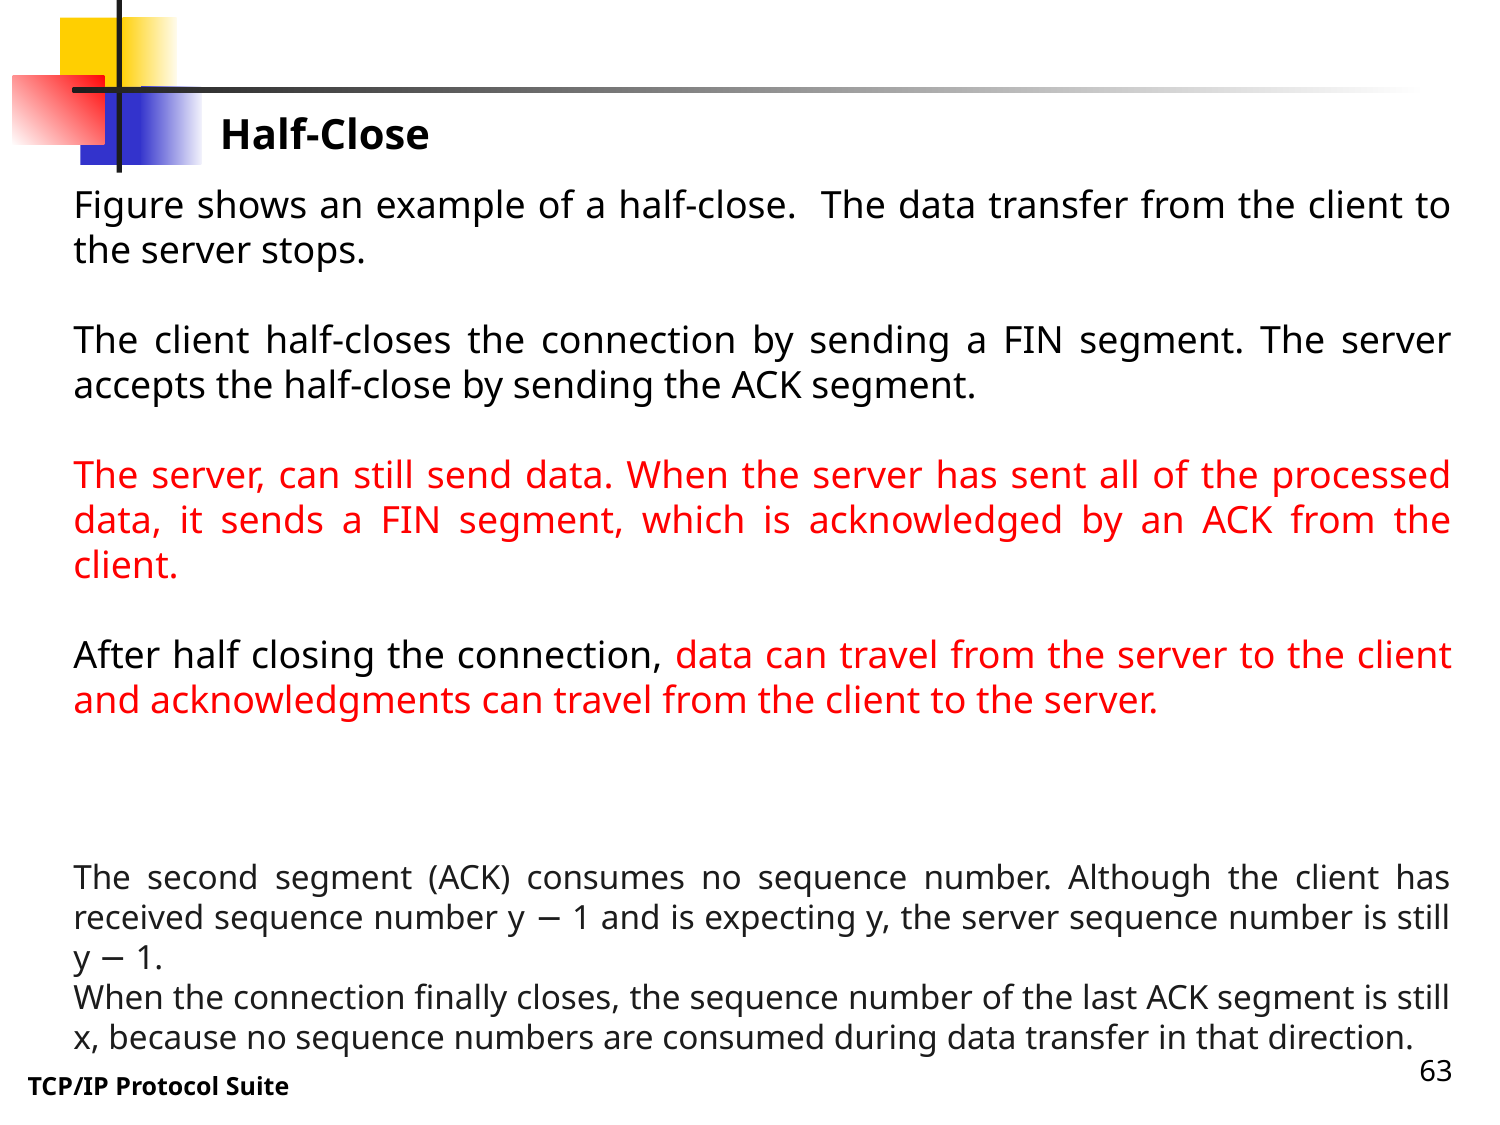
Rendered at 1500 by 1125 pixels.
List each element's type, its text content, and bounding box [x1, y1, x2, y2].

text_box [72, 87, 1423, 93]
text_box [80, 93, 116, 165]
text_box Half-Close [205, 100, 446, 166]
text_box [122, 17, 177, 86]
text_box [60, 17, 116, 86]
footer TCP/IP Protocol Suite [12, 1032, 488, 1108]
text_box [116, 93, 122, 173]
slide_number 63 [1155, 1064, 1468, 1100]
text_box Figure shows an example of a half-close. The data transfer from the client to the server stops. The client half-closes the connection by sending a FIN segment. The server accepts the half-close by sending the ACK segment. The server, can still send data. When the server has sent all of the processed data, it sends a FIN segment, which is acknowledged by an ACK from the client. After half closing the connection, data can travel from the server to the client and acknowledgments can travel from the client to the server. The second segment (ACK) consumes no sequence number. Although the client has received sequence number y − 1 and is expecting y, the server sequence number is still y − 1. When the connection finally closes, the sequence number of the last ACK segment is still x, because no sequence numbers are consumed during data transfer in that direction. [58, 173, 1468, 1064]
text_box [12, 75, 105, 145]
text_box [116, 0, 122, 87]
text_box [141, 93, 202, 165]
text_box [122, 93, 141, 165]
